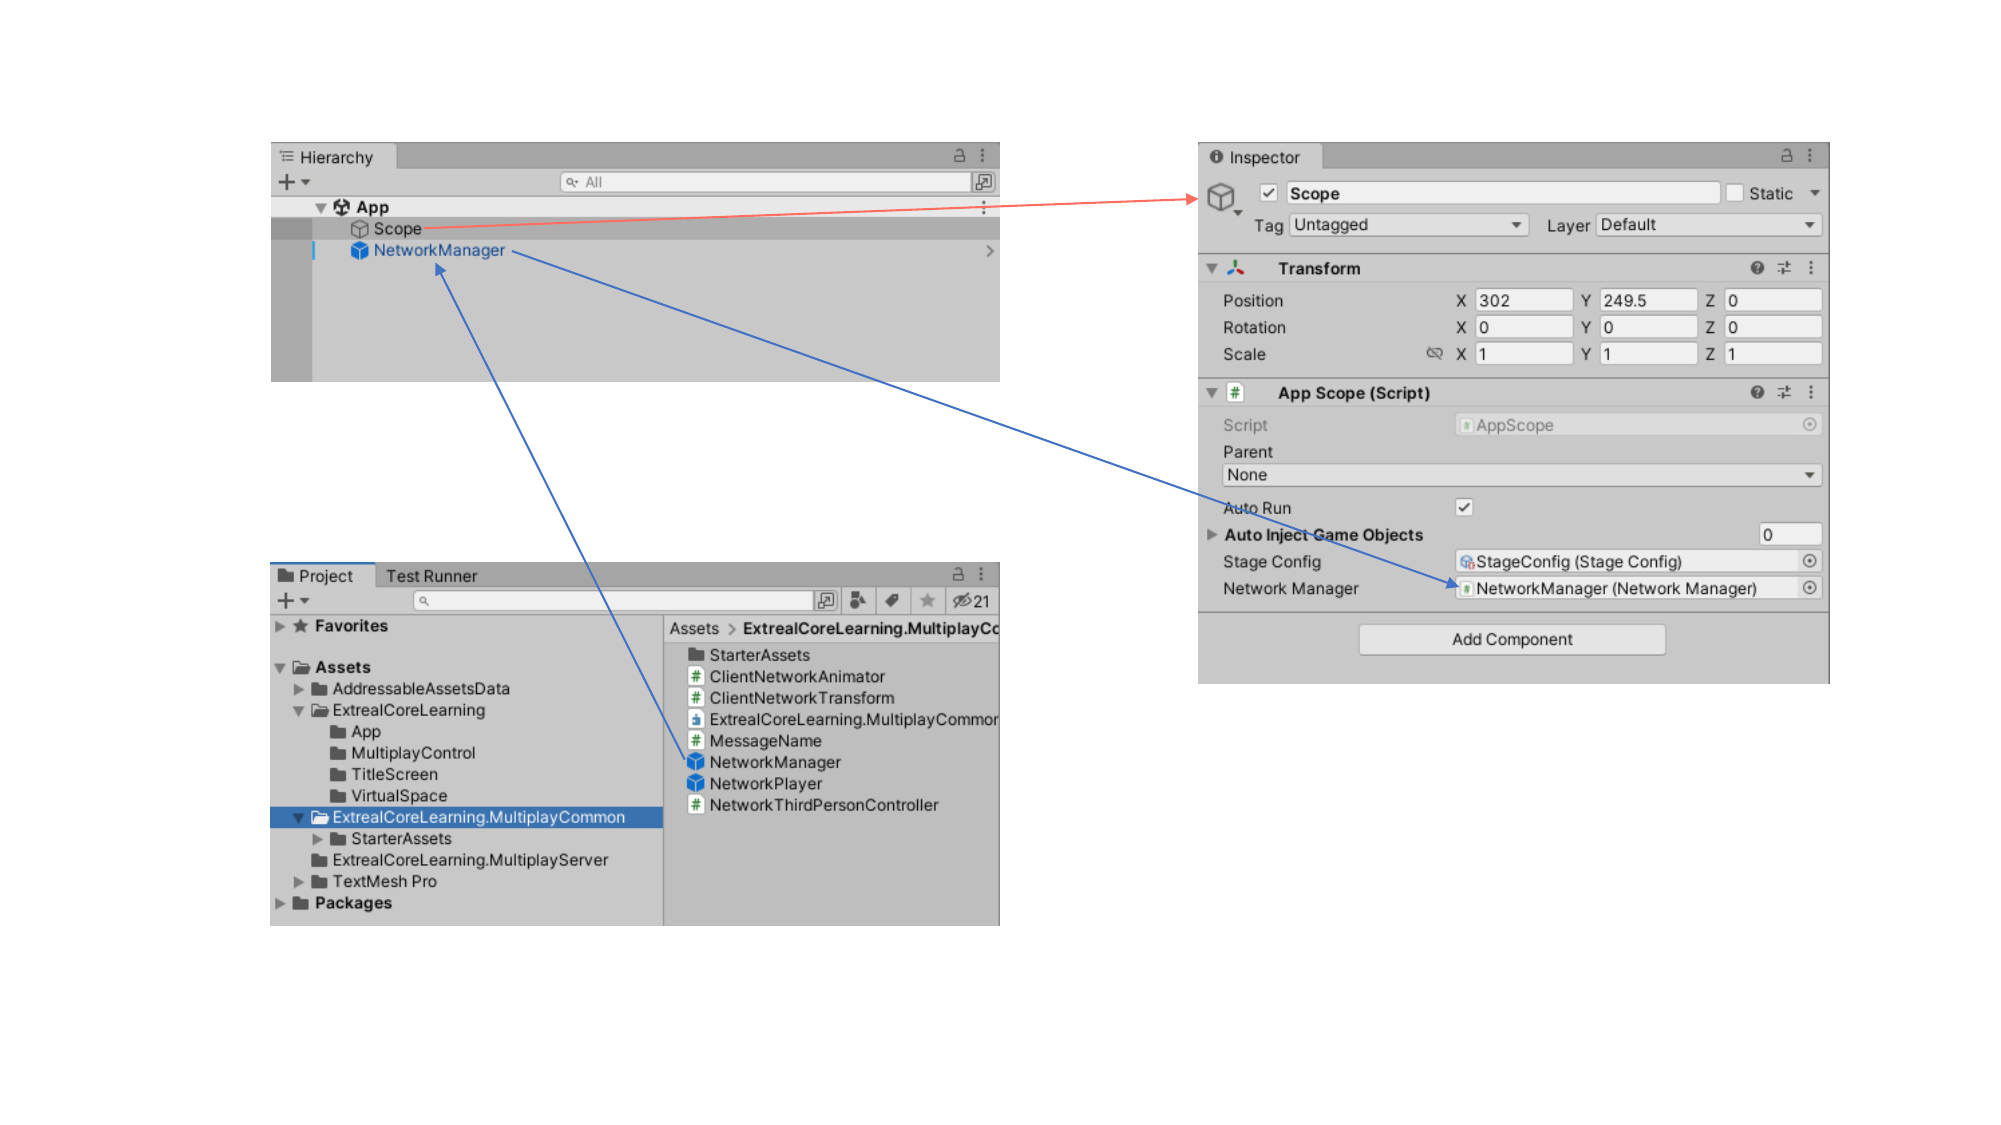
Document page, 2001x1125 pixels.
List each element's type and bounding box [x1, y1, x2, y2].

picture [270, 562, 1000, 927]
picture [1198, 142, 1830, 684]
text_box [423, 198, 1199, 229]
text_box [435, 262, 685, 760]
text_box [511, 251, 1460, 587]
picture [271, 142, 1001, 382]
